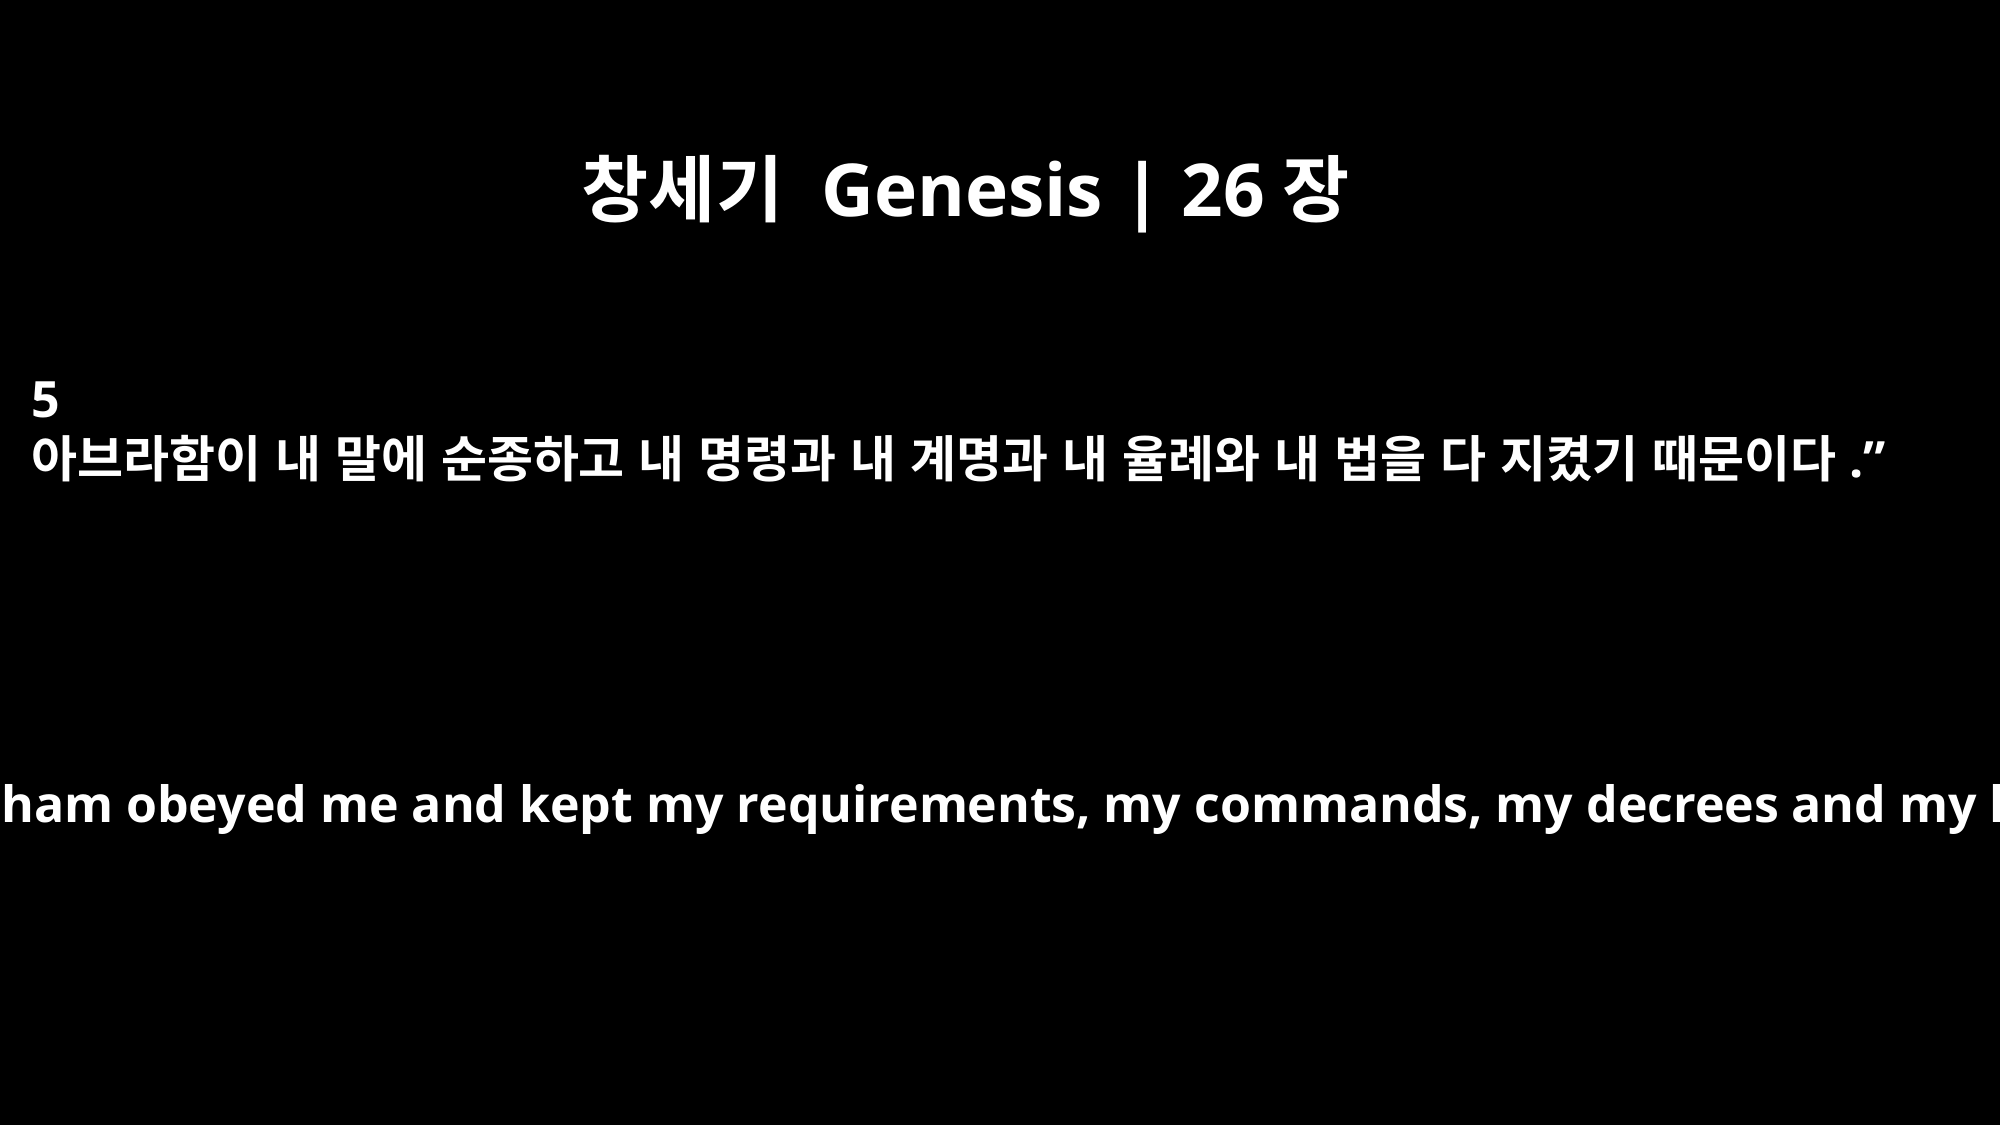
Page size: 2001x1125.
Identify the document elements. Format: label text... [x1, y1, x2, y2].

text_box 5 아브라함이 내 말에 순종하고 내 명령과 내 계명과 내 율례와 내 법을 다 지켰기 때문이다.” [16, 359, 1901, 495]
text_box 창세기 Genesis | 26장 [566, 136, 1365, 239]
text_box because Abraham obeyed me and kept my requirements, my commands, my decrees and my laws." [0, 764, 2000, 840]
